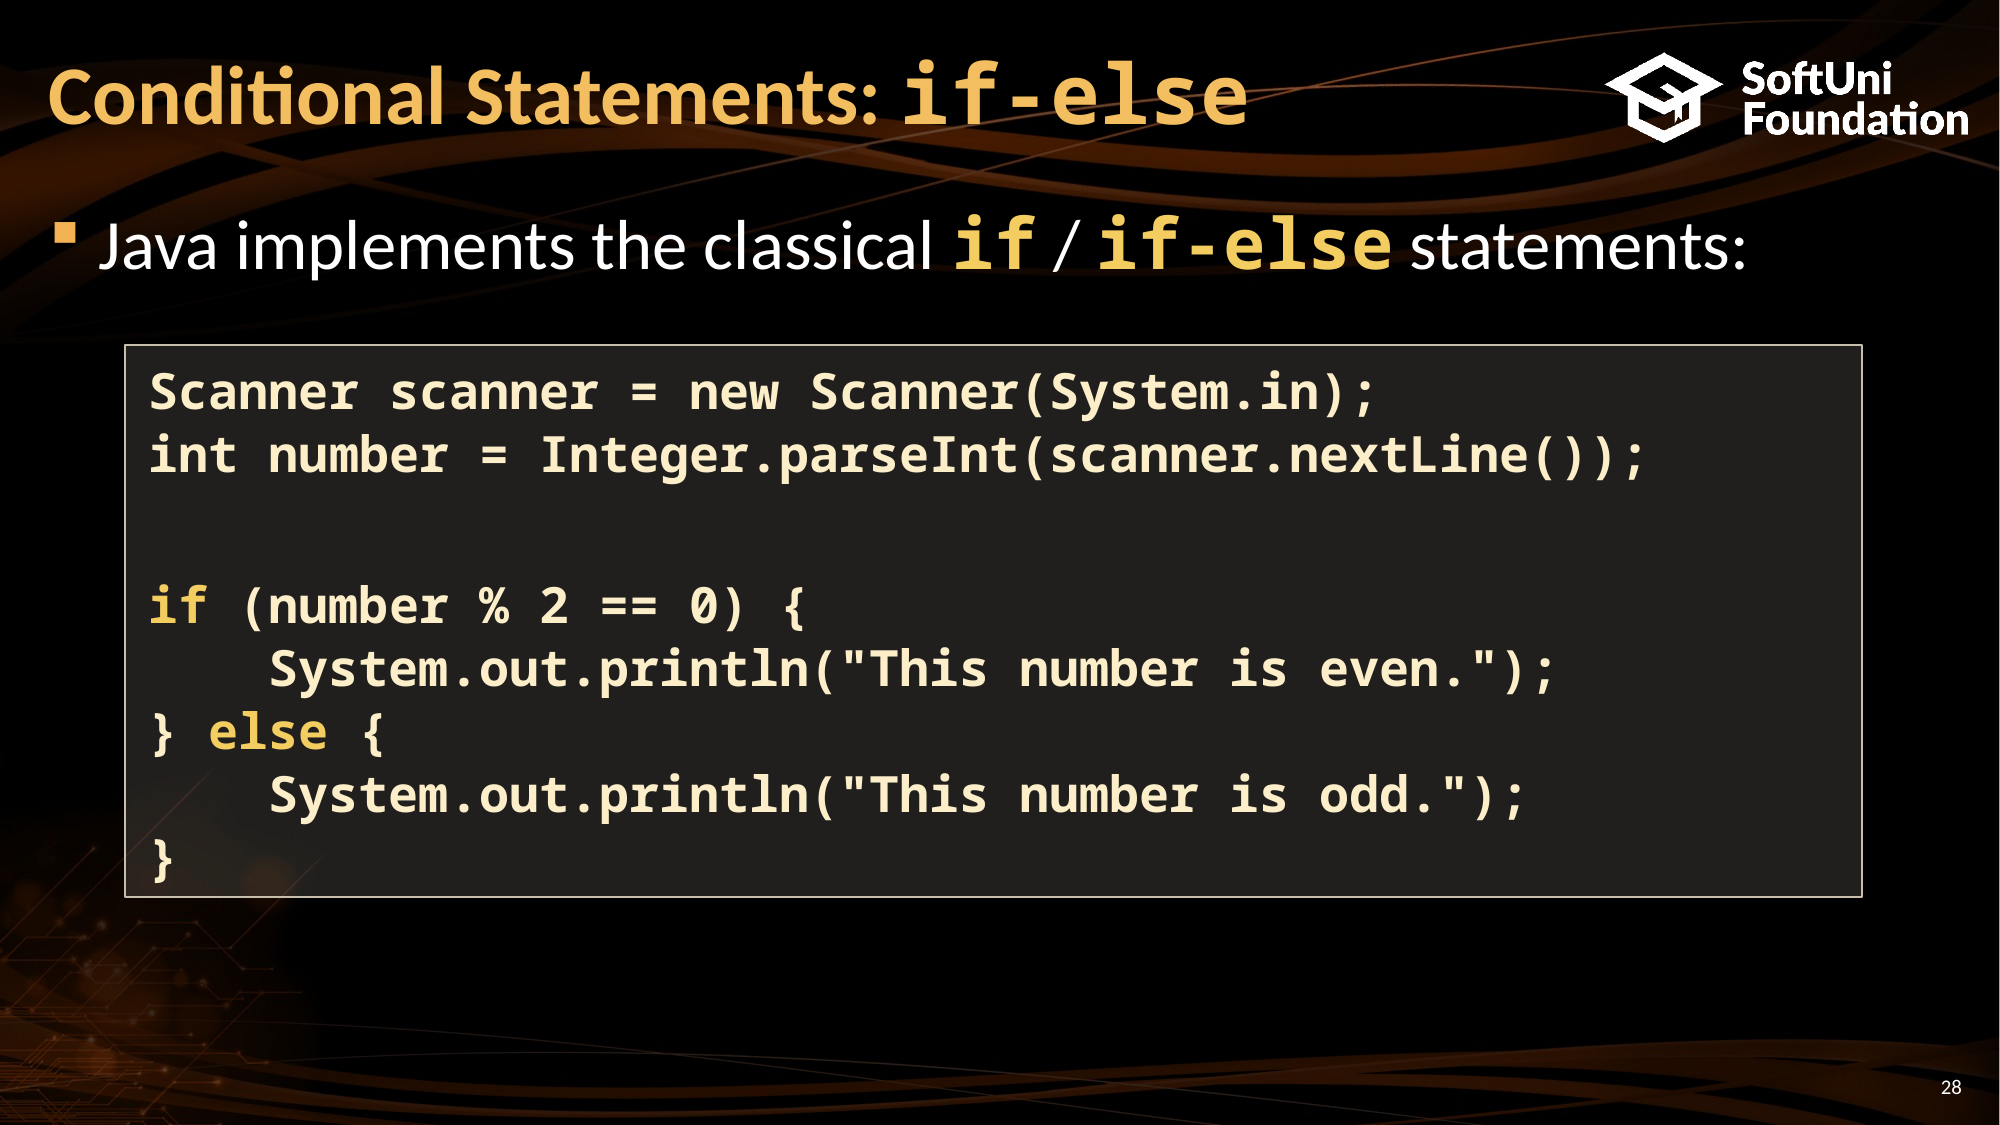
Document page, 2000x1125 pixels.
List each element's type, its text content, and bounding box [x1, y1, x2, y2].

picture [0, 0, 2000, 1125]
title Conditional Statements: if-else [30, 6, 1602, 189]
list Java implements the classical if / if-else statements: [31, 188, 1968, 1103]
text_box Scanner scanner = new Scanner(System.in); int number = Integer.parseInt(scanner.nextLine()); if (number % 2 == 0) { System.out.println("This number is even."); } else { System.out.println("This number is odd."); } [125, 345, 1863, 898]
